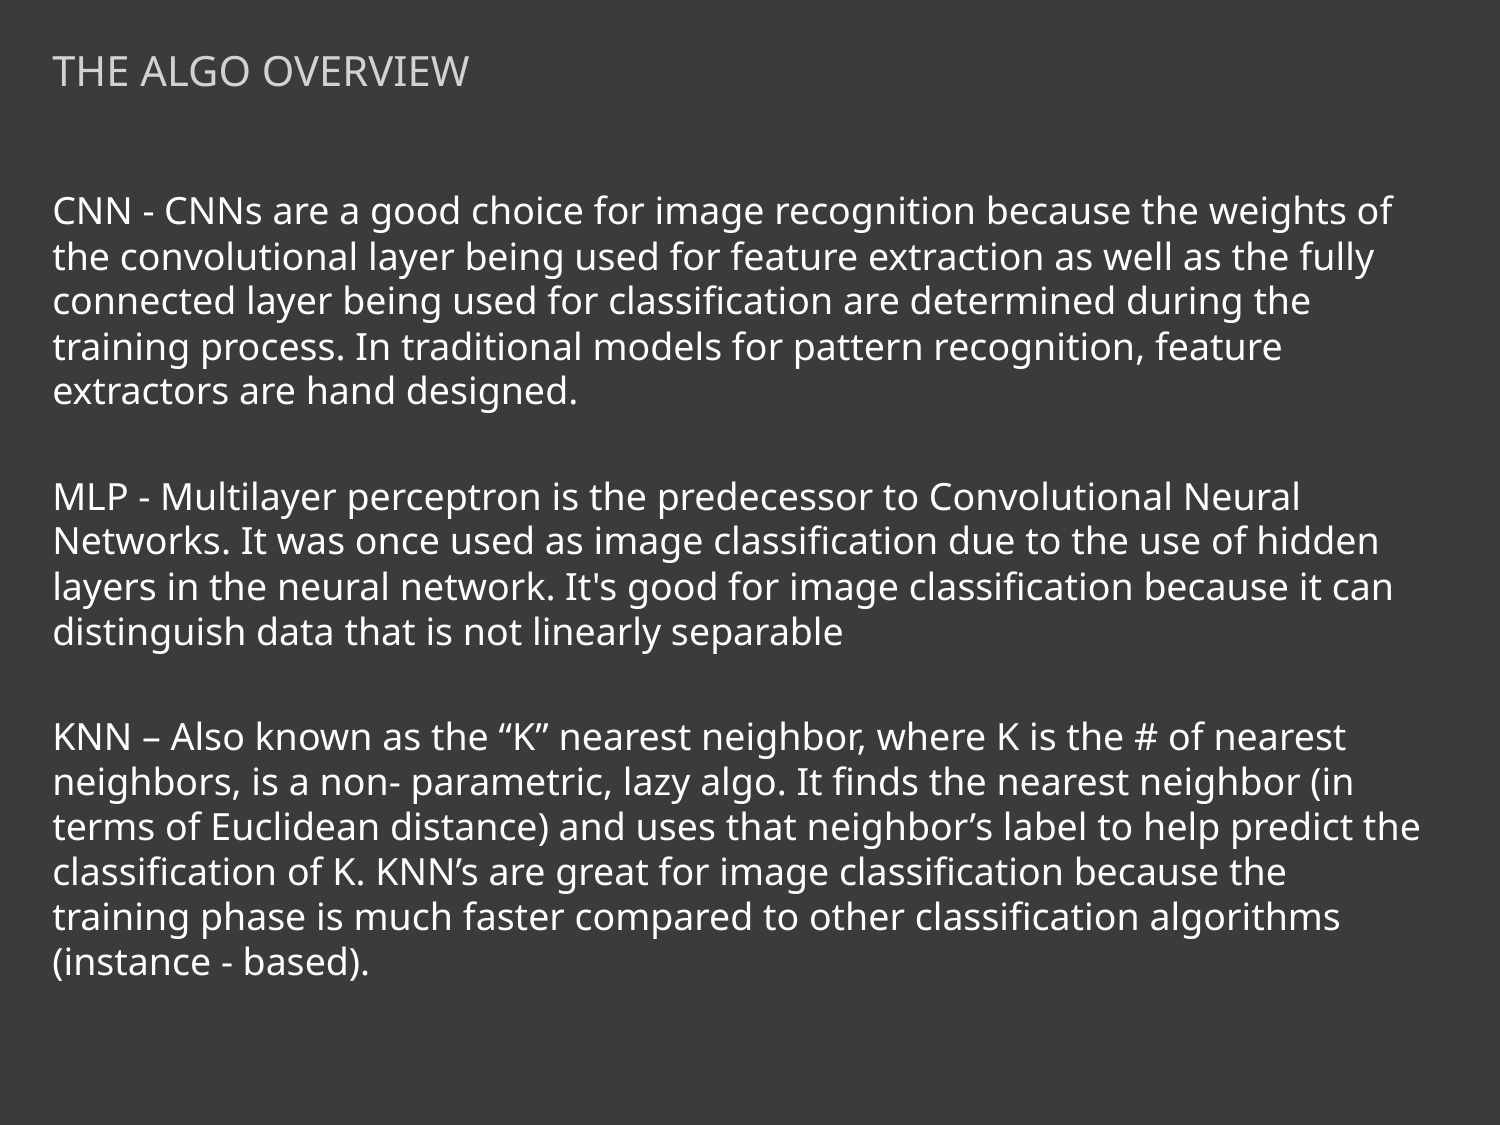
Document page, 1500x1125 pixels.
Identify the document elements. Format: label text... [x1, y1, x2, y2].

title The ALGO overview [37, 37, 1438, 149]
list CNN - CNNs are a good choice for image recognition because the weights of the convolutional layer being used for feature extraction as well as the fully connected layer being used for classification are determined during the training process. In traditional models for pattern recognition, feature extractors are hand designed. MLP - Multilayer perceptron is the predecessor to Convolutional Neural Networks. It was once used as image classification due to the use of hidden layers in the neural network. It's good for image classification because it can distinguish data that is not linearly separable KNN – Also known as the “K” nearest neighbor, where K is the # of nearest neighbors, is a non- parametric, lazy algo. It finds the nearest neighbor (in terms of Euclidean distance) and uses that neighbor’s label to help predict the classification of K. KNN’s are great for image classification because the training phase is much faster compared to other classification algorithms (instance - based). [37, 149, 1438, 1050]
